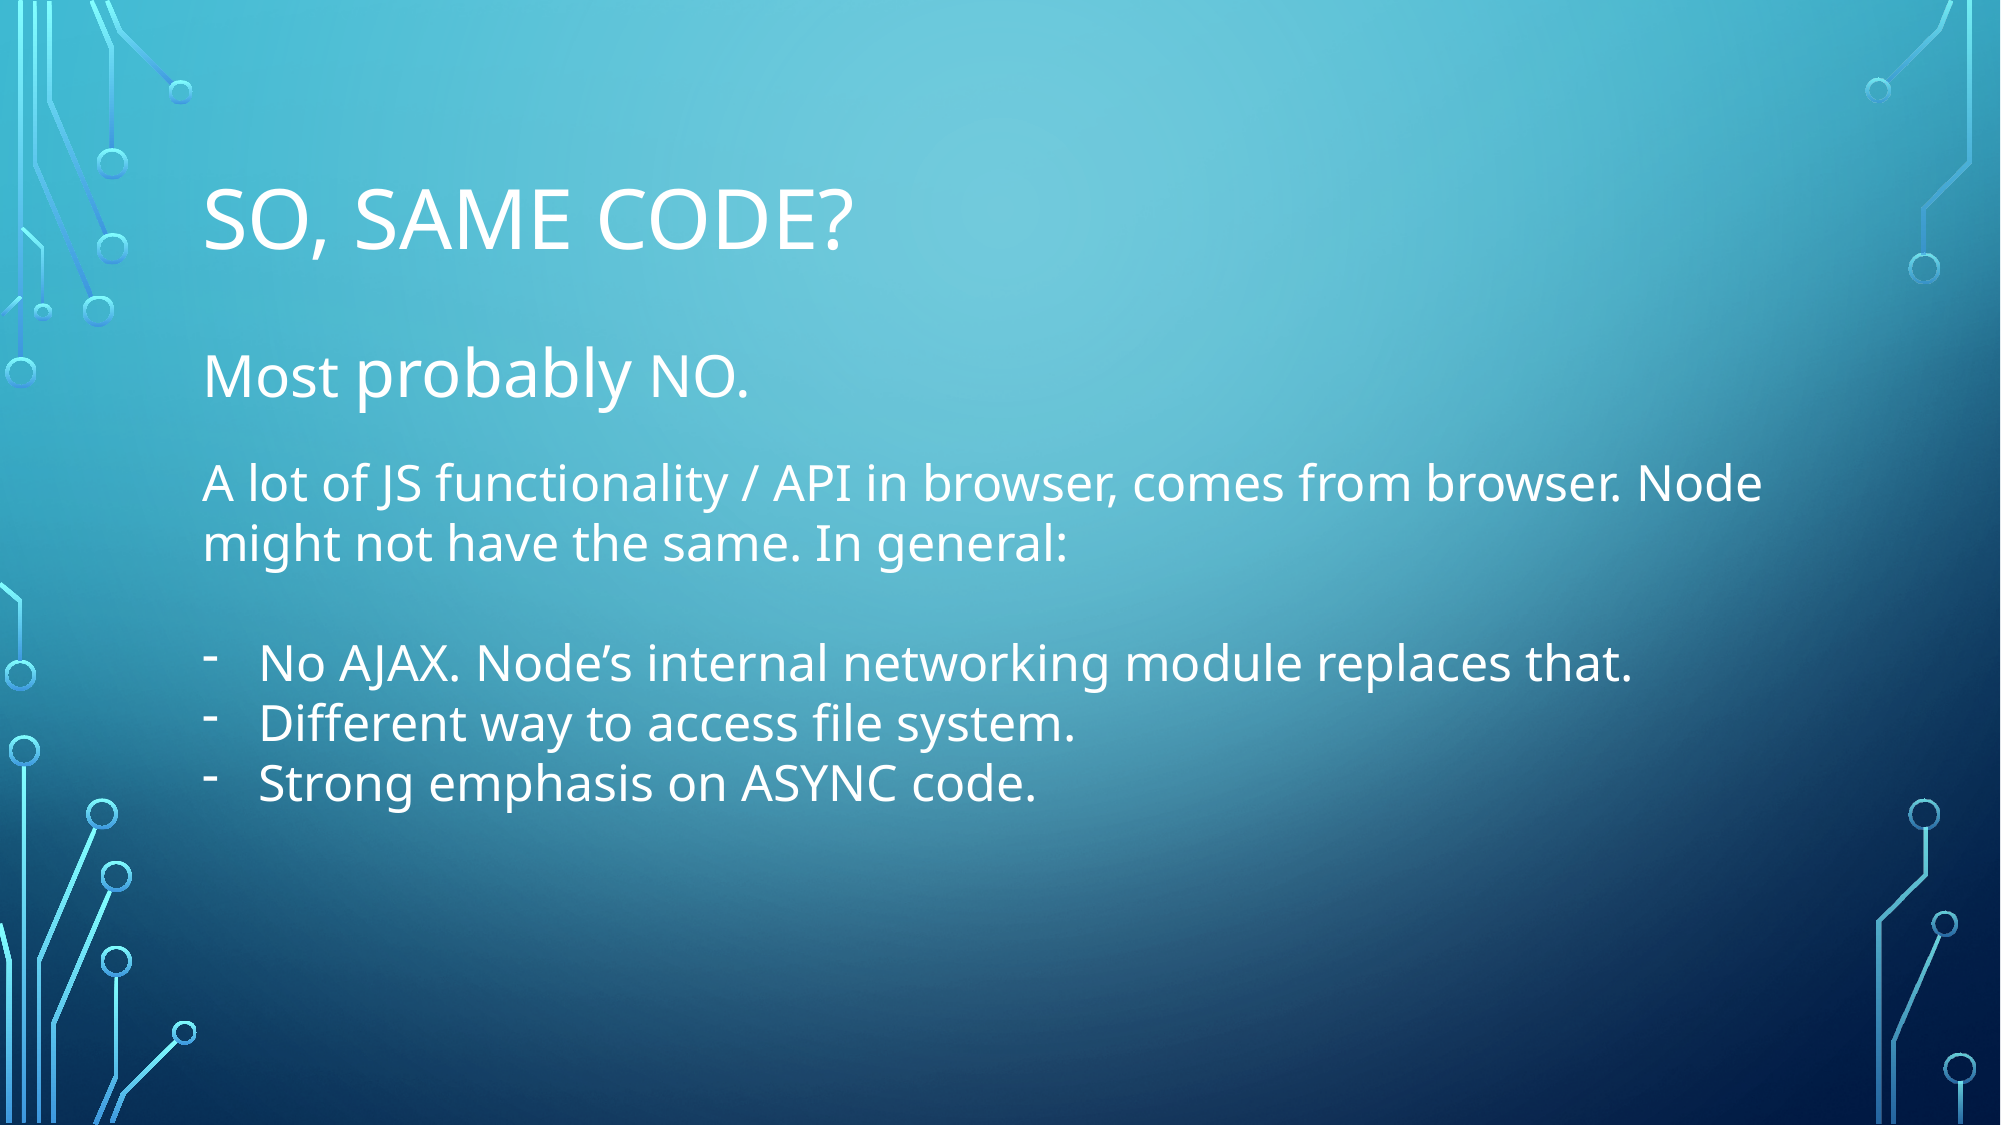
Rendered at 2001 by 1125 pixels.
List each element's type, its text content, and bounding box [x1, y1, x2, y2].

list Most probably NO. [187, 307, 1813, 428]
title So, same code? [187, 101, 1813, 307]
text_box A lot of JS functionality / API in browser, comes from browser. Node might not have the same. In general: No AJAX. Node’s internal networking module replaces that. Different way to access file system. Strong emphasis on ASYNC code. [187, 444, 1813, 819]
